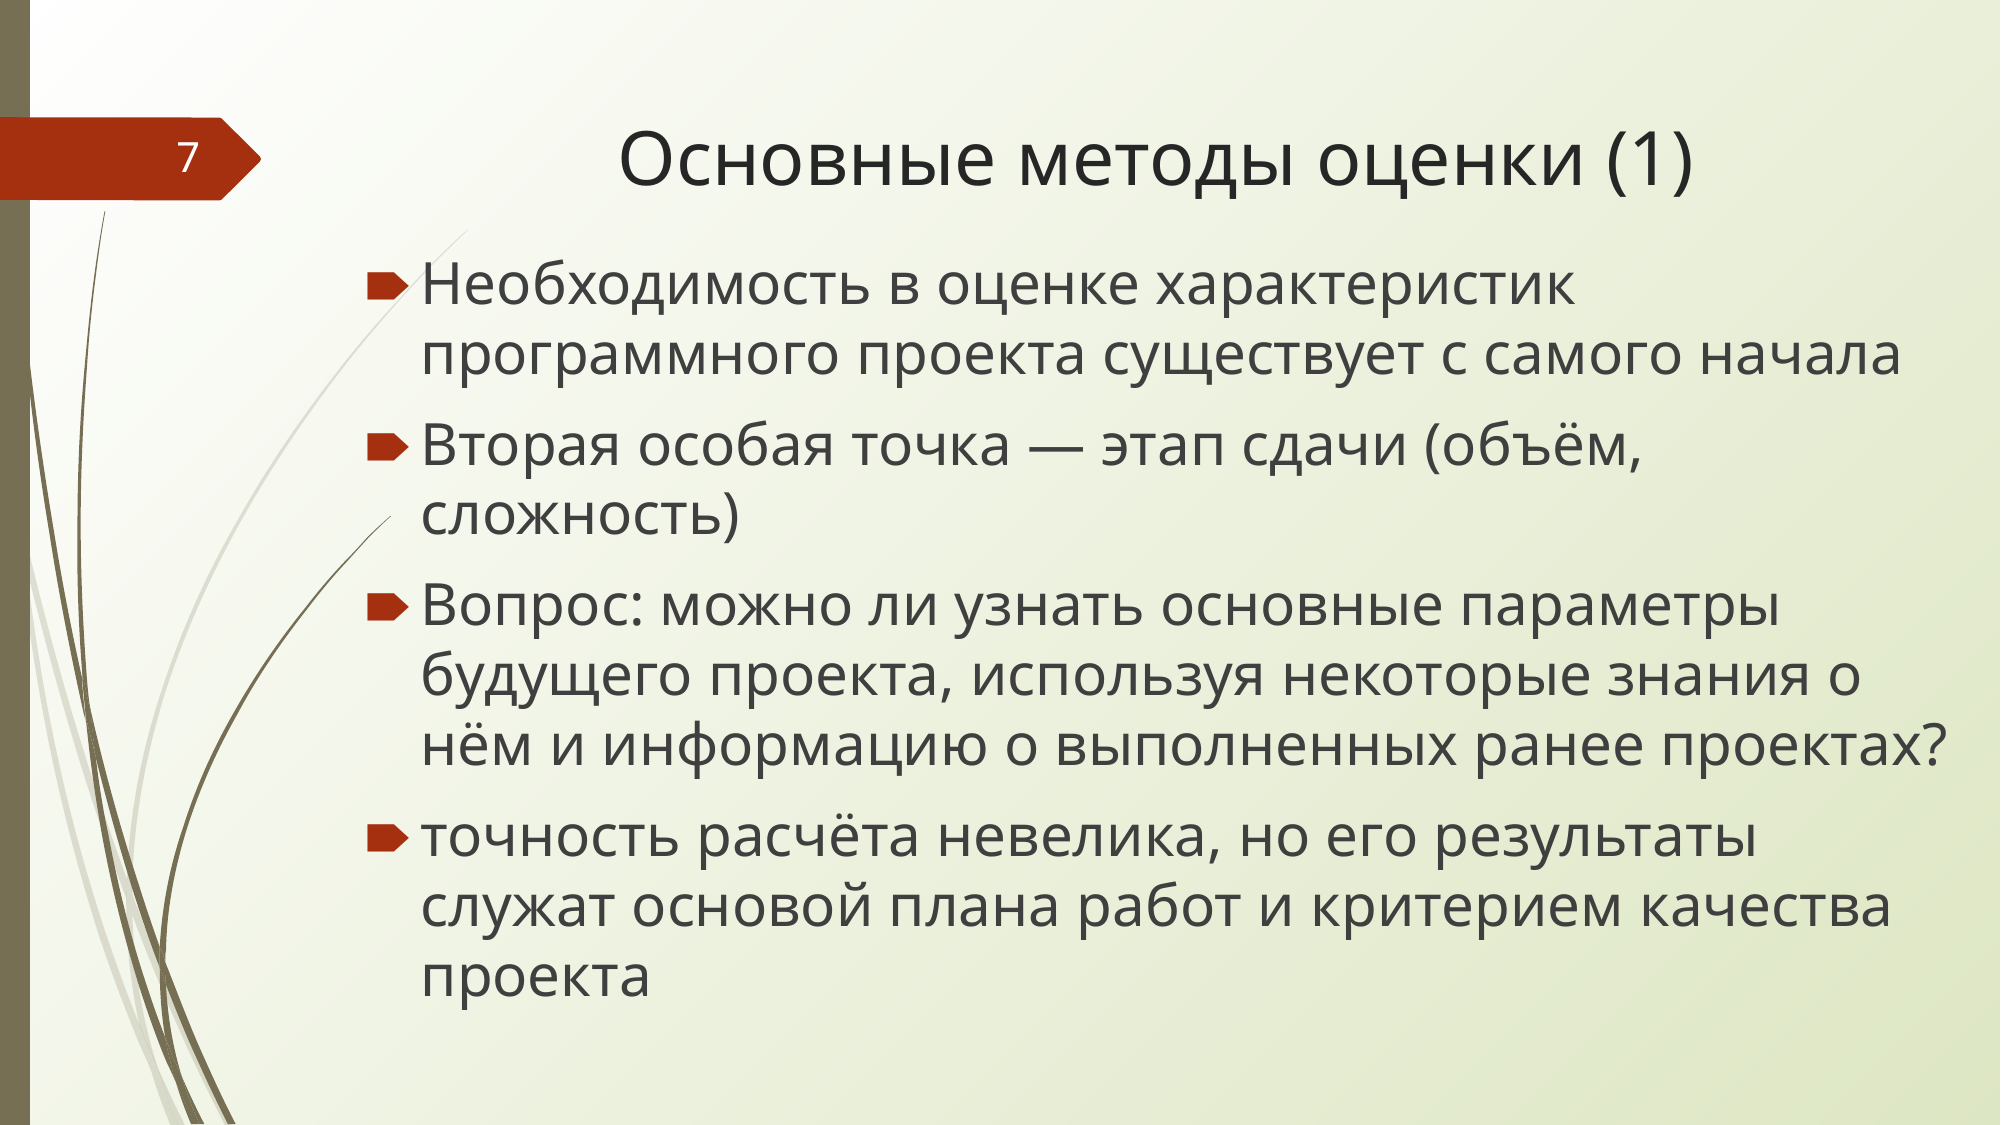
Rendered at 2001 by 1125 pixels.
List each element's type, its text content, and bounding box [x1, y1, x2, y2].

list Необходимость в оценке характеристик программного проекта существует с самого начала Вторая особая точка — этап сдачи (объём, сложность) Вопрос: можно ли узнать основные параметры будущего проекта, используя некоторые знания о нём и информацию о выполненных ранее проектах? точность расчёта невелика, но его результаты служат основой плана работ и критерием качества проекта [349, 238, 1968, 1070]
title Основные методы оценки (1) [425, 102, 1888, 225]
slide_number ‹#› [87, 129, 216, 190]
